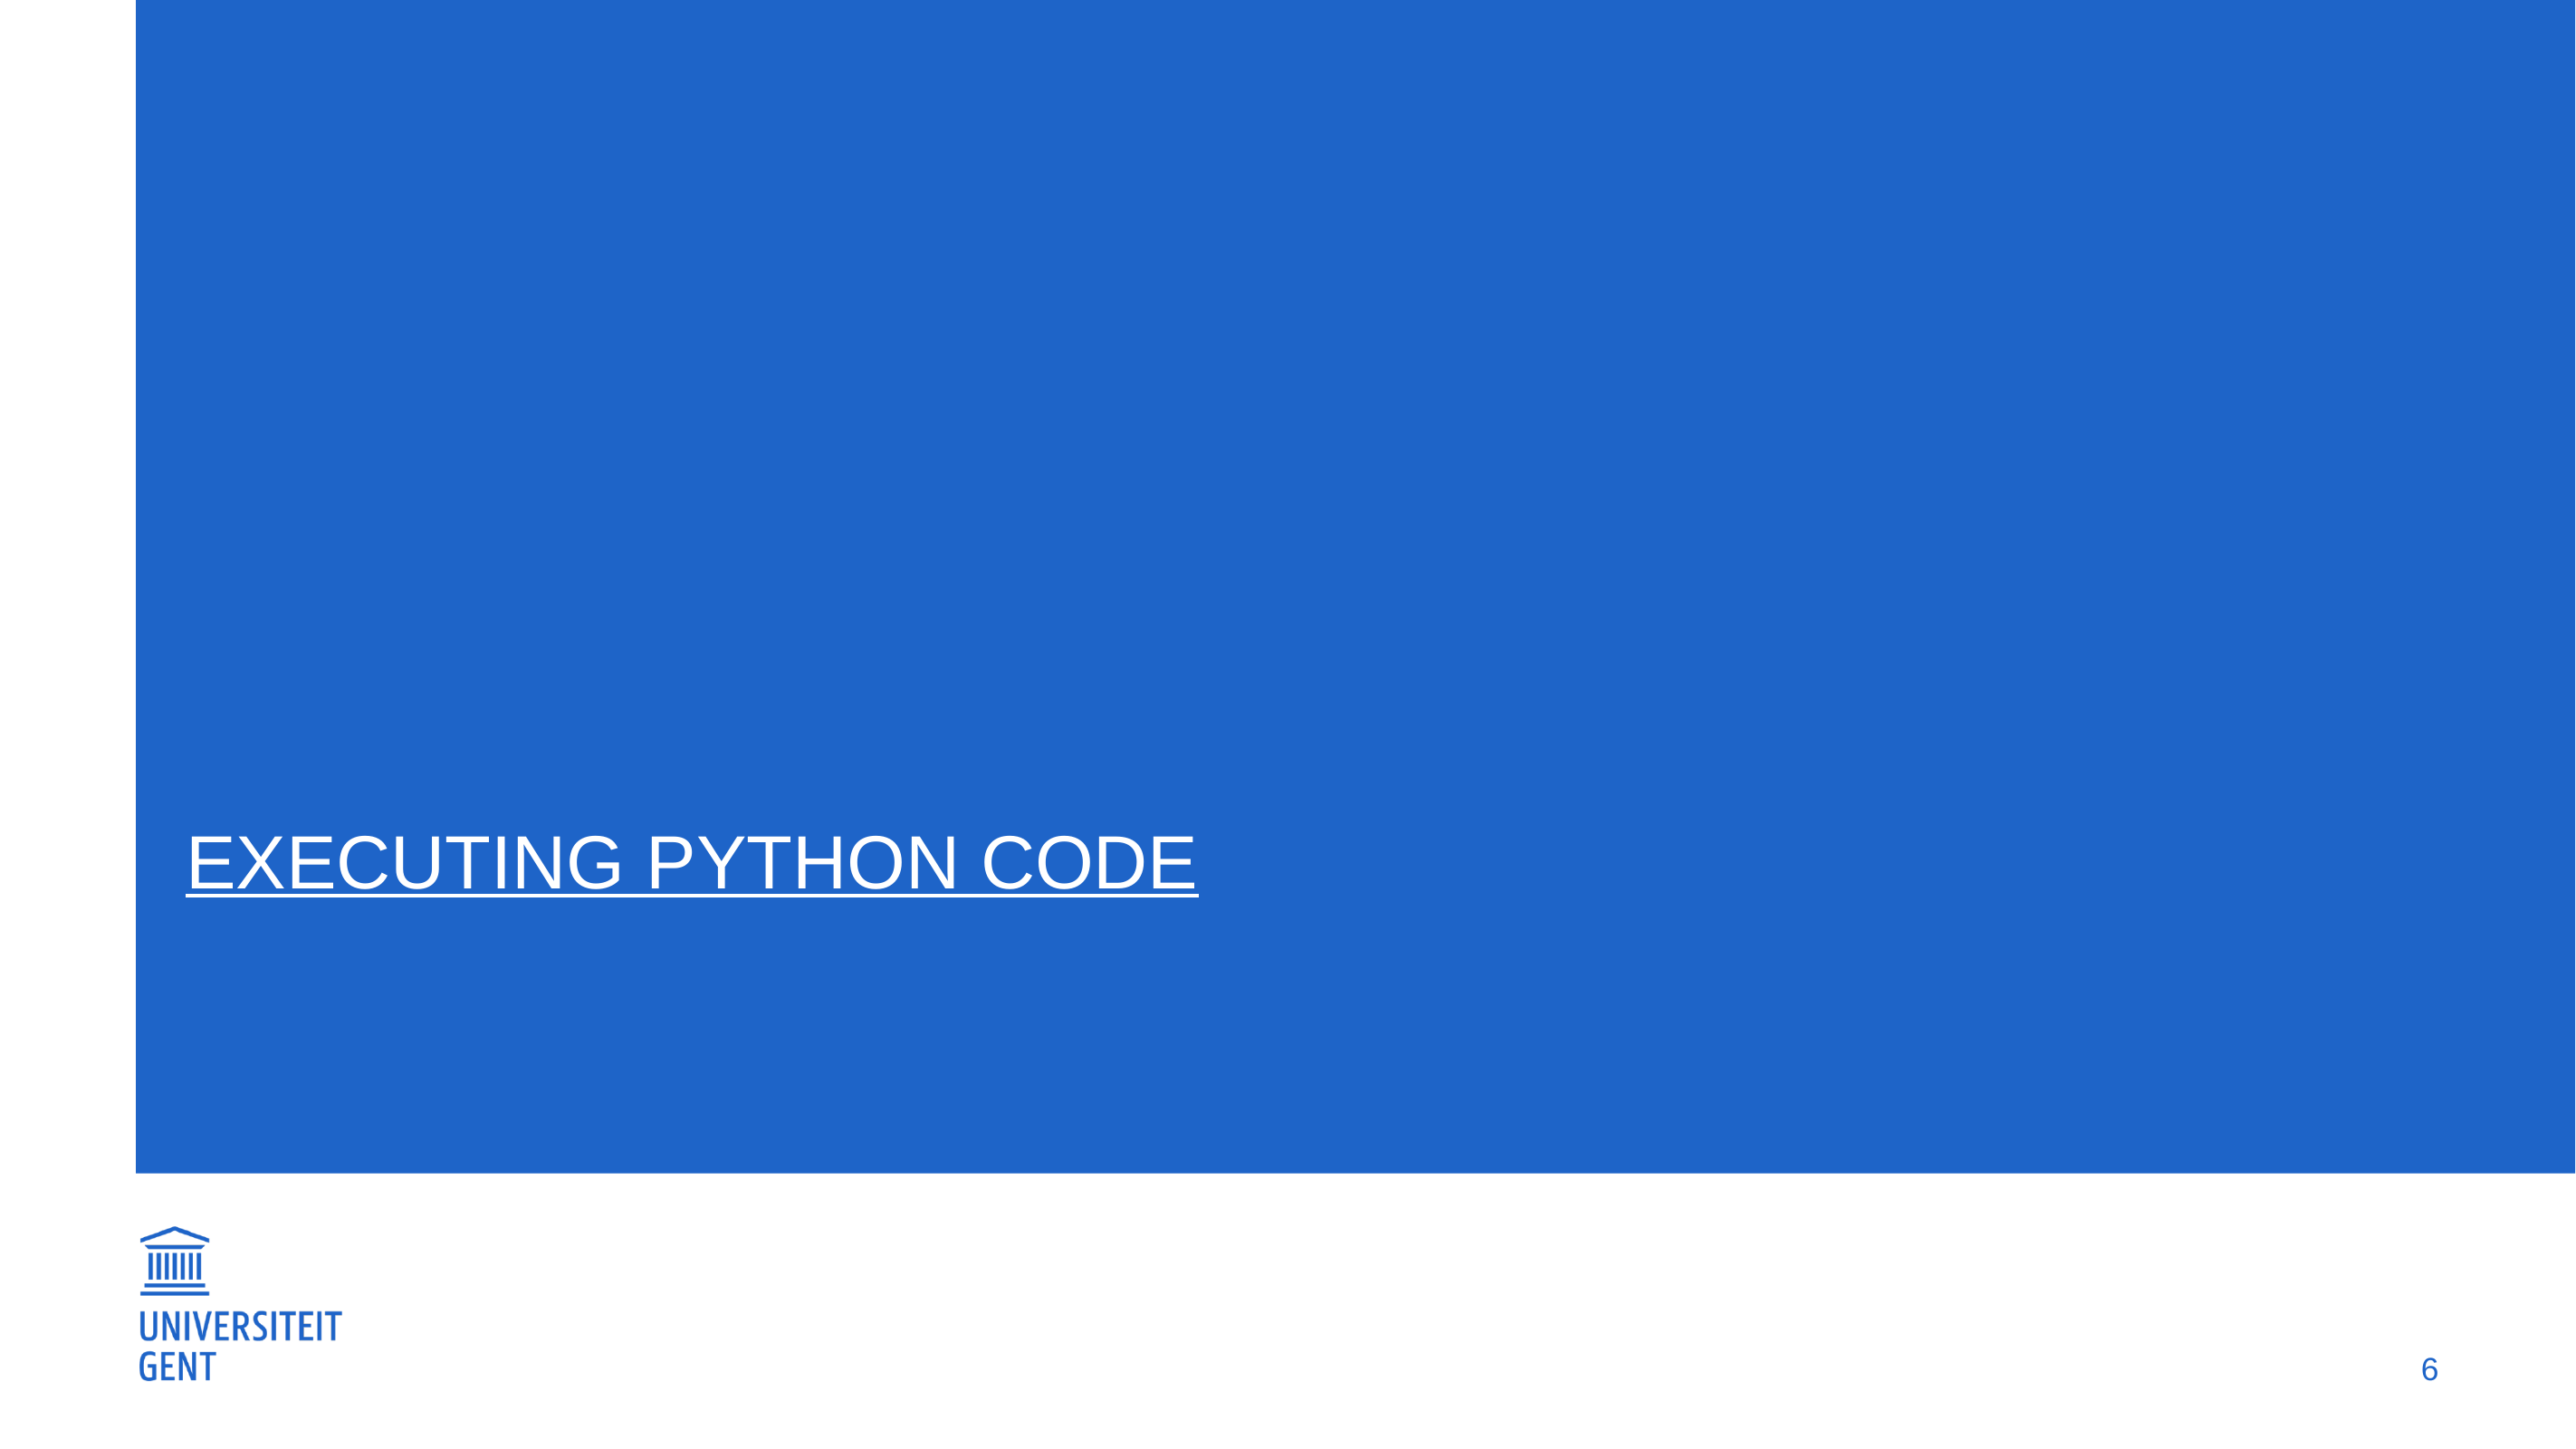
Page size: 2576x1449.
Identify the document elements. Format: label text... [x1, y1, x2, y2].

slide_number 6 [2315, 1329, 2453, 1407]
title Executing Python code [172, 726, 2428, 912]
picture [72, 1174, 415, 1449]
